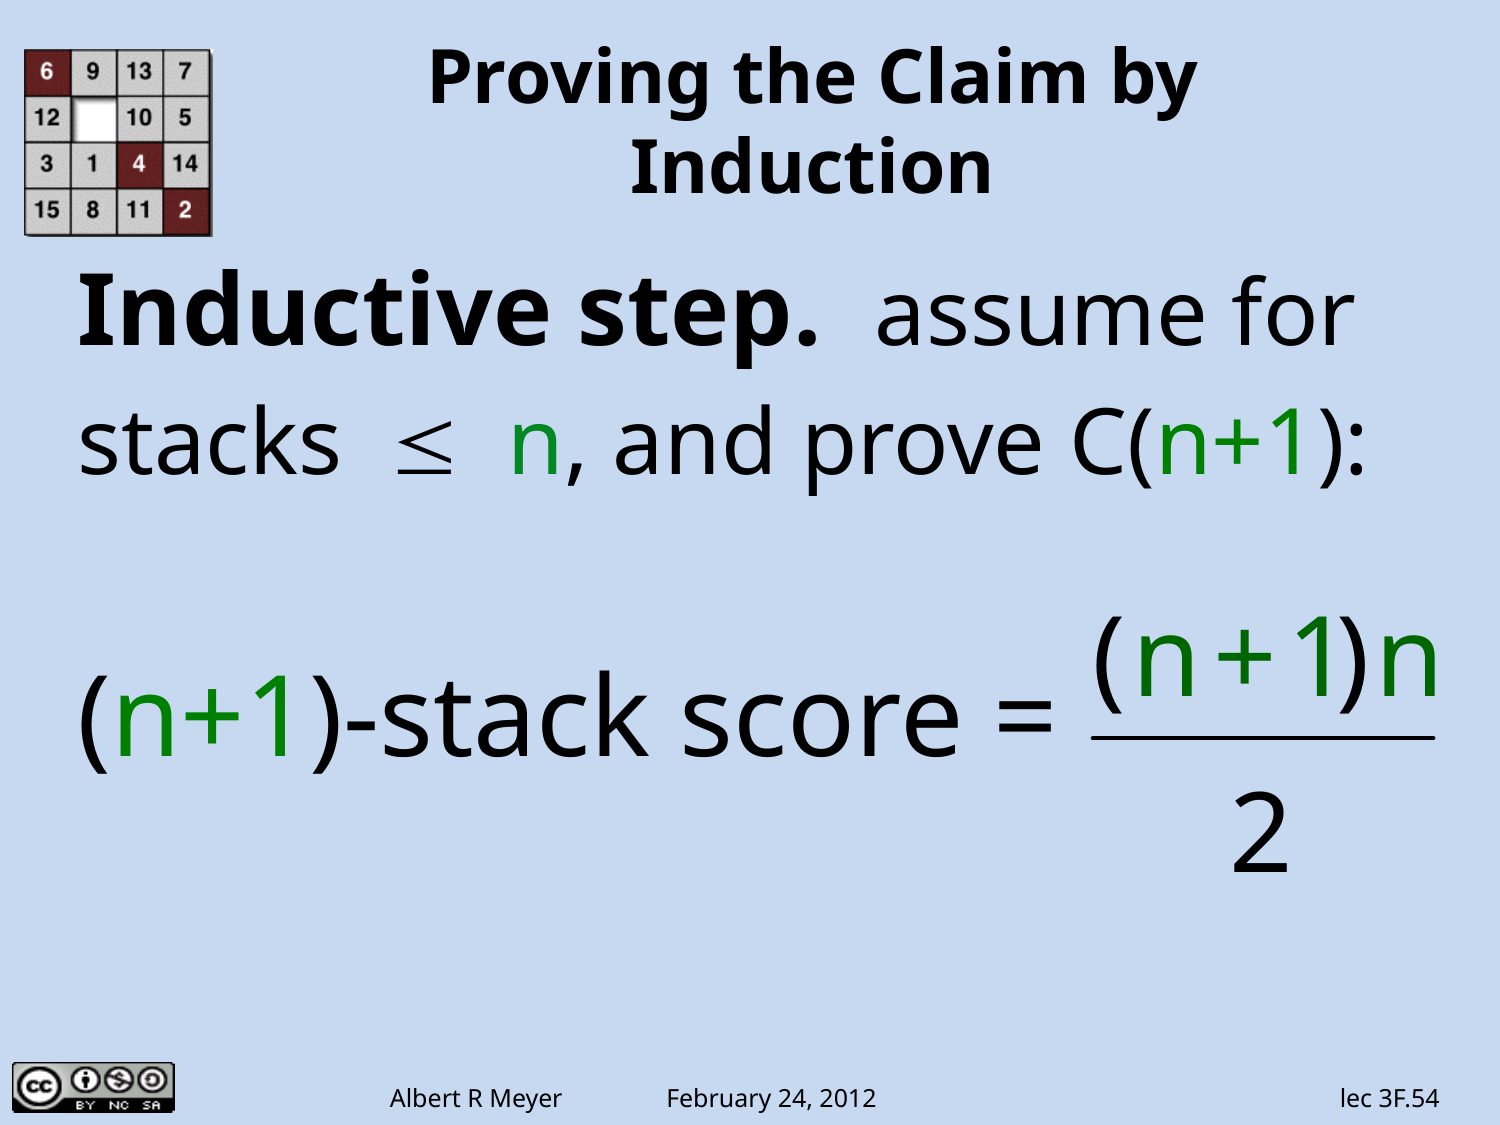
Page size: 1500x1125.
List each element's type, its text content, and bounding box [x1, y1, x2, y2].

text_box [1071, 554, 1462, 899]
picture [24, 49, 213, 237]
list Inductive step. assume for stacks ≤ n, and prove C(n+1): (n+1)-stack score = [62, 237, 1450, 900]
picture [12, 1062, 175, 1113]
title Proving the Claim by Induction [225, 24, 1400, 213]
